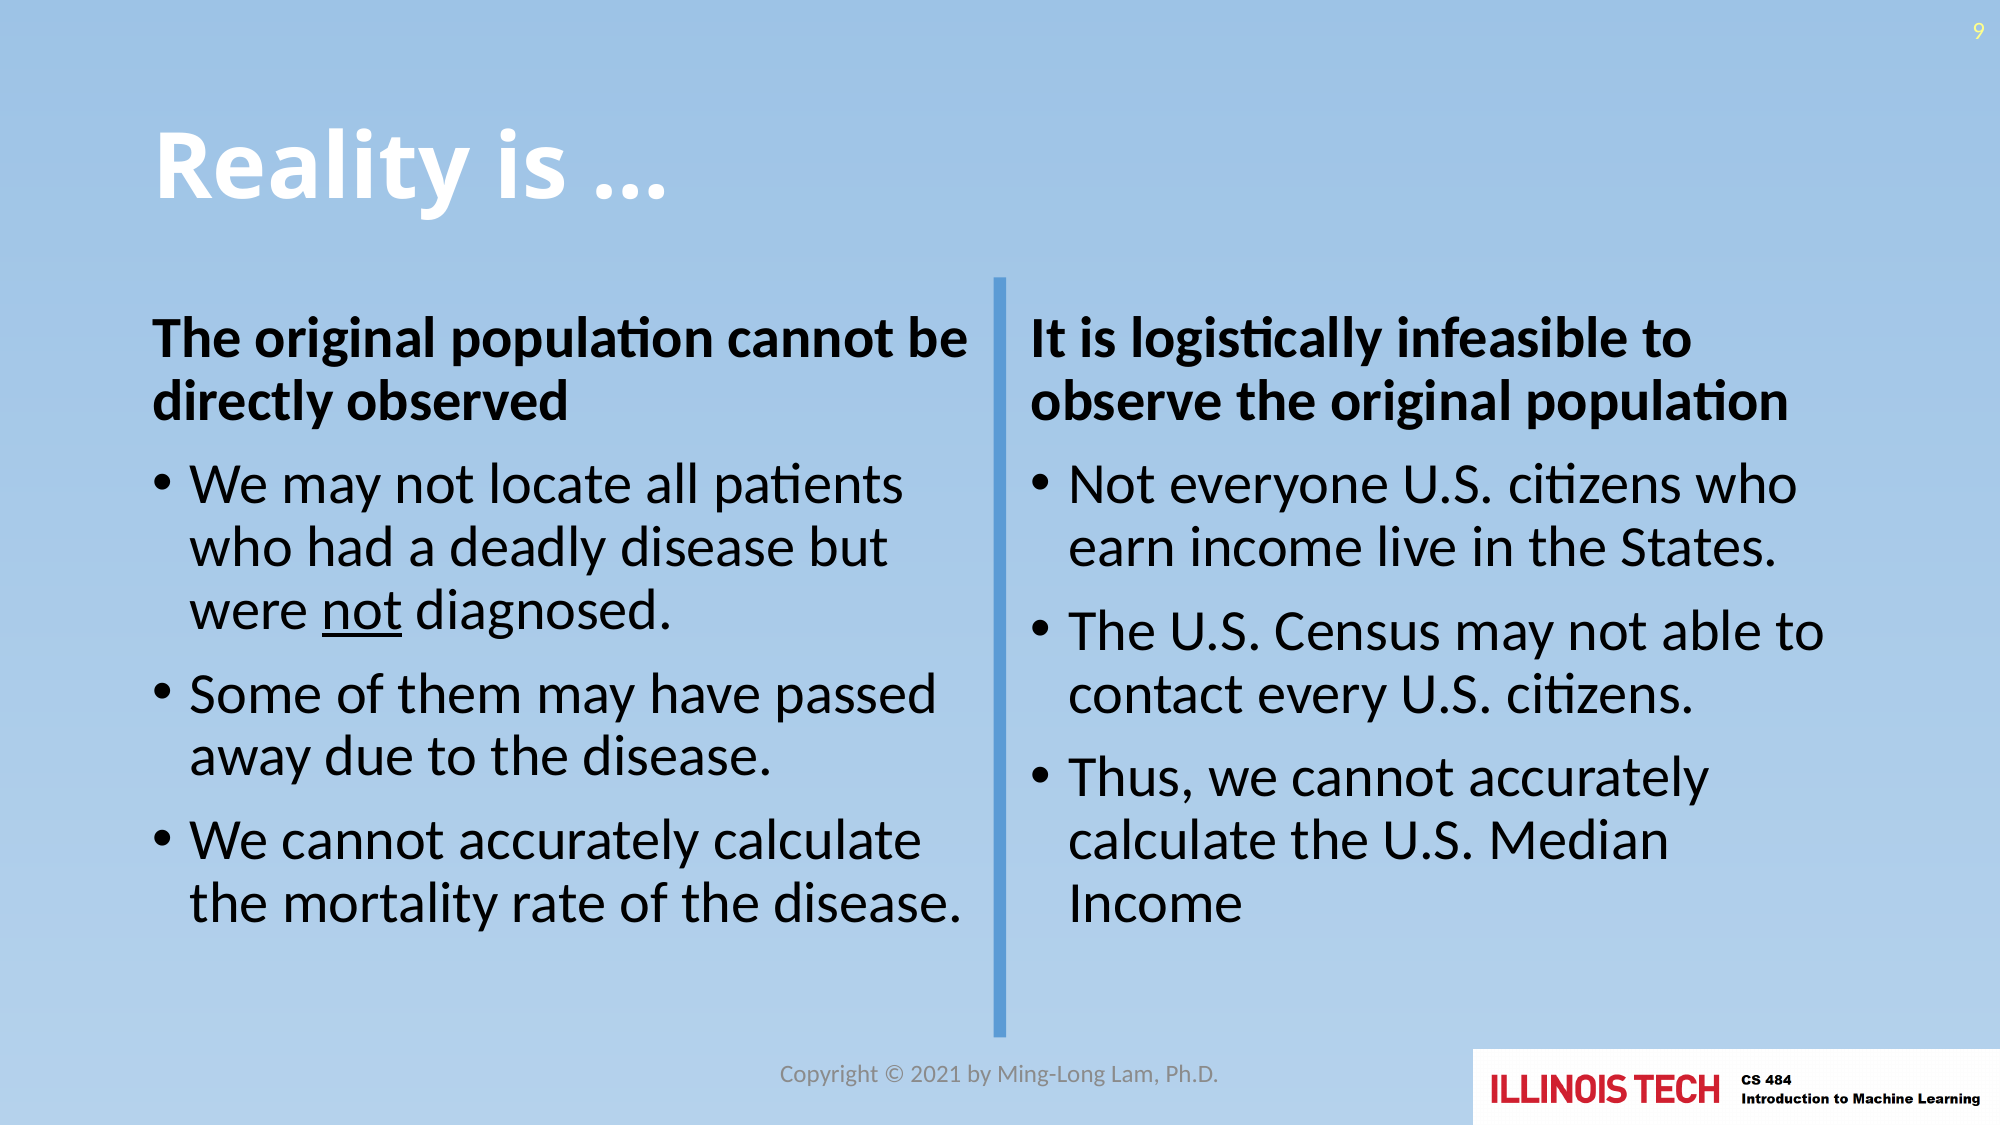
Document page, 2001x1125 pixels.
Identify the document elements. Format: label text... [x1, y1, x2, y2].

footer Copyright © 2021 by Ming-Long Lam, Ph.D. [662, 1042, 1338, 1103]
title Reality is … [137, 59, 1863, 278]
slide_number 9 [1550, 0, 2000, 60]
text_box It is logistically infeasible to observe the original population Not everyone U.S. citizens who earn income live in the States. The U.S. Census may not able to contact every U.S. citizens. Thus, we cannot accurately calculate the U.S. Median Income [1015, 299, 1863, 1014]
list The original population cannot be directly observed We may not locate all patients who had a deadly disease but were not diagnosed. Some of them may have passed away due to the disease. We cannot accurately calculate the mortality rate of the disease. [137, 299, 985, 1014]
picture [1473, 1049, 2000, 1125]
